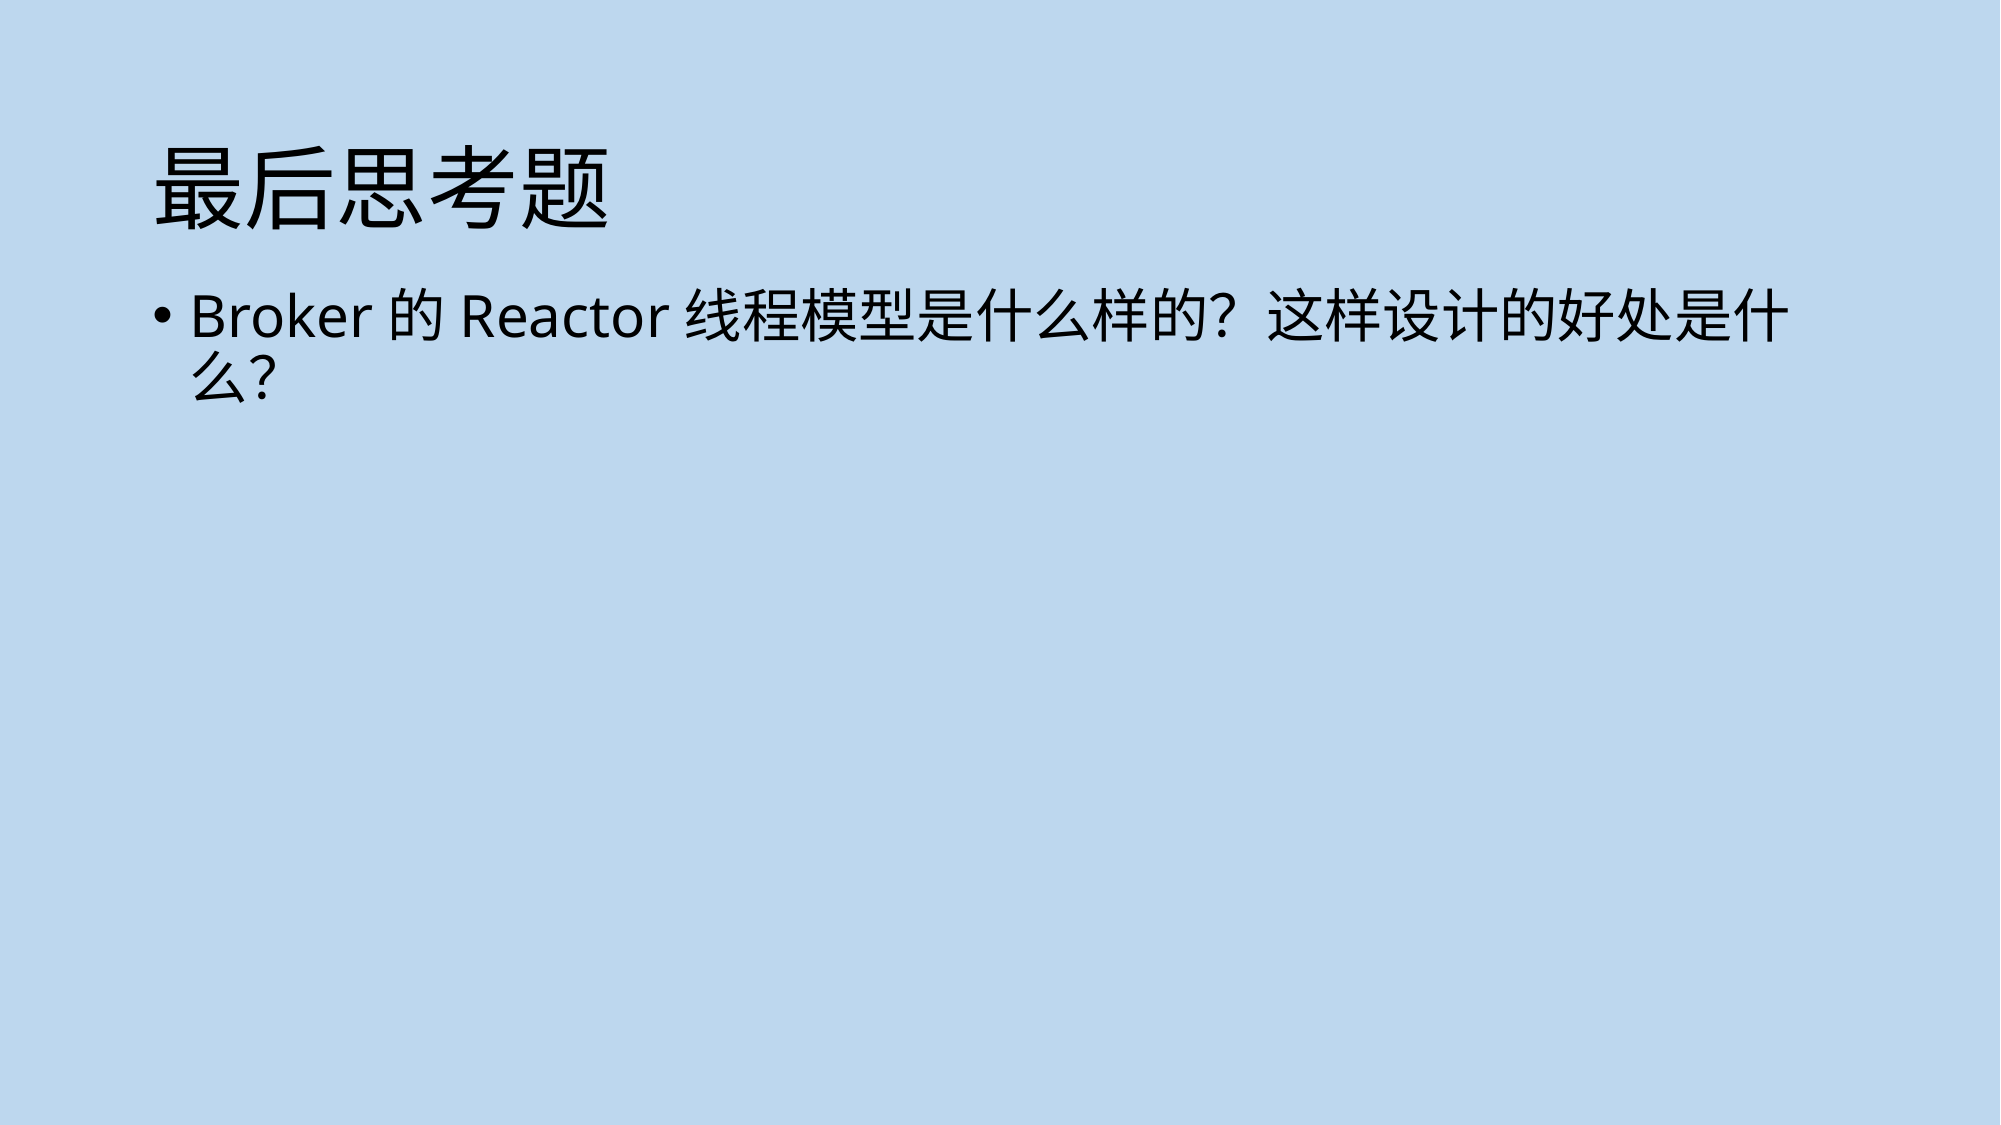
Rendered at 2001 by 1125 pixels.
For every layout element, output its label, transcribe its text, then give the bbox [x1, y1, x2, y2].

list Broker的Reactor线程模型是什么样的？这样设计的好处是什么？ [137, 279, 1863, 1014]
title 最后思考题 [137, 32, 1863, 250]
